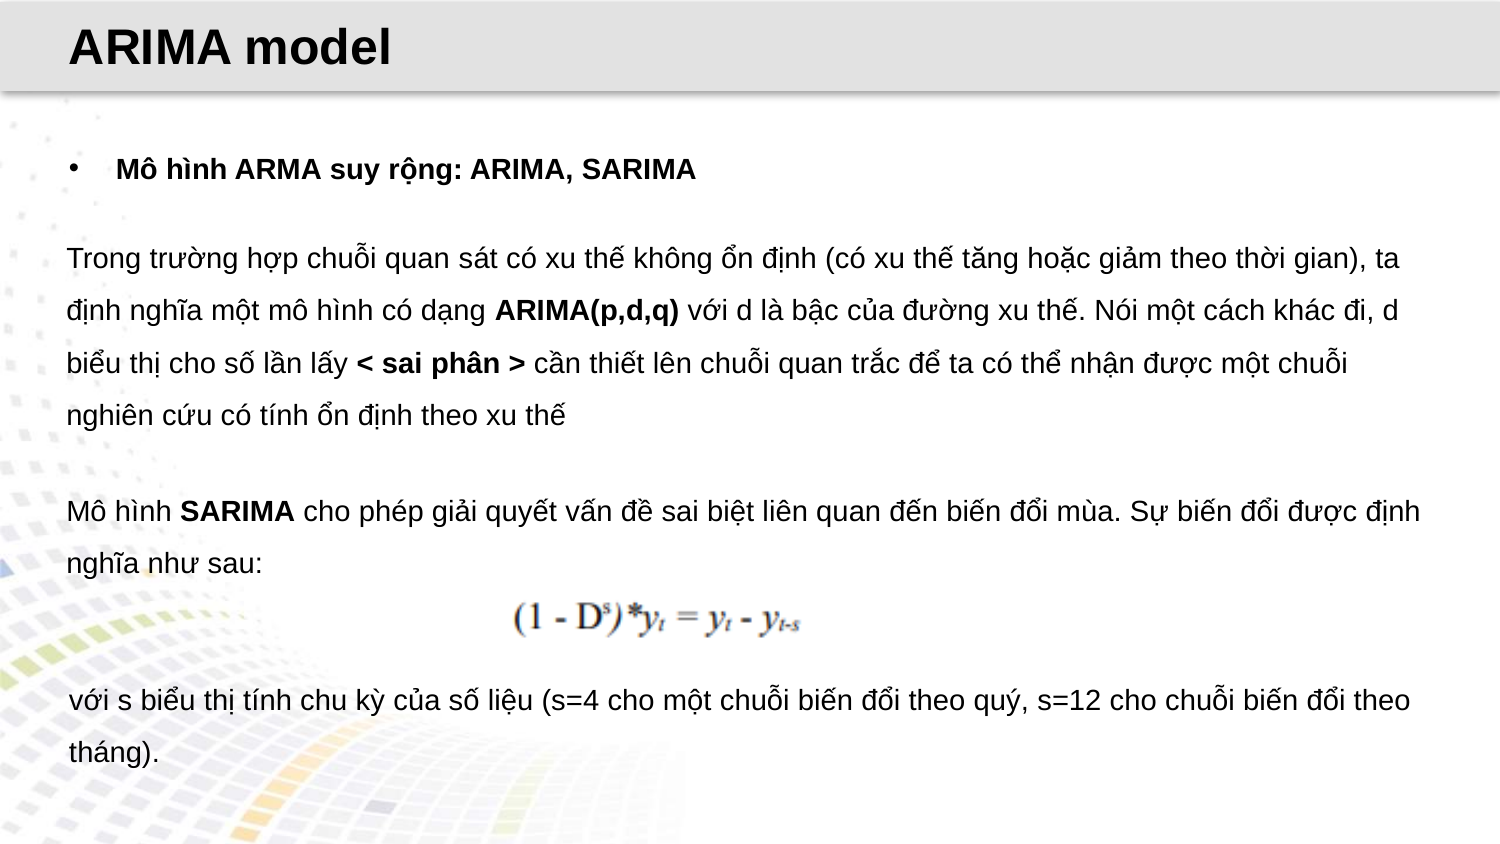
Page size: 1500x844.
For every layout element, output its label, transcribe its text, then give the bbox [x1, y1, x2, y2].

picture [0, 91, 1500, 844]
text_box [0, 1, 1500, 91]
text_box với s biểu thị tính chu kỳ của số liệu (s=4 cho một chuỗi biến đổi theo quý, s=12 cho chuỗi biến đổi theo tháng). [54, 656, 1449, 776]
text_box Trong trường hợp chuỗi quan sát có xu thế không ổn định (có xu thế tăng hoặc giảm theo thời gian), ta định nghĩa một mô hình có dạng ARIMA(p,d,q) với d là bậc của đường xu thế. Nói một cách khác đi, d biểu thị cho số lần lấy < sai phân > cần thiết lên chuỗi quan trắc để ta có thể nhận được một chuỗi nghiên cứu có tính ổn định theo xu thế [51, 214, 1447, 439]
text_box Mô hình ARMA suy rộng: ARIMA, SARIMA [54, 125, 1449, 193]
text_box Mô hình SARIMA cho phép giải quyết vấn đề sai biệt liên quan đến biến đổi mùa. Sự biến đổi được định nghĩa như sau: [51, 467, 1447, 588]
text_box ARIMA model [54, 6, 1404, 75]
